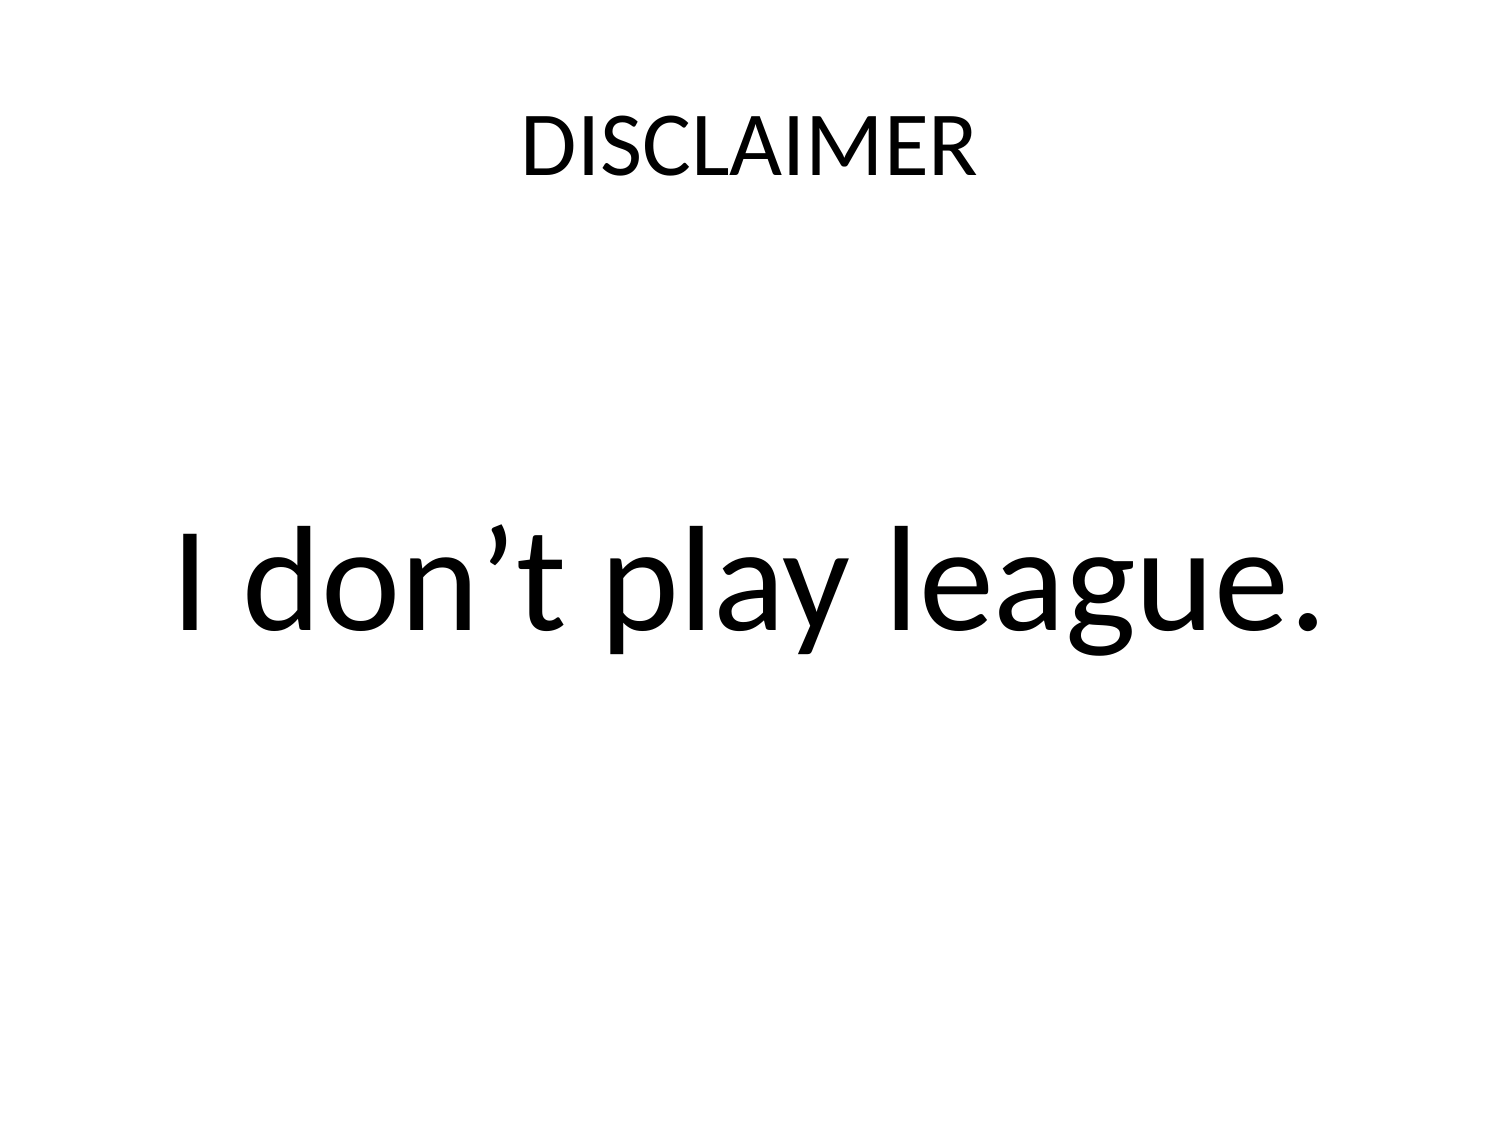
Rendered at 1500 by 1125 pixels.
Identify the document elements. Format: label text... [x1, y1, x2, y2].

title DISCLAIMER [75, 45, 1425, 233]
list I don’t play league. [75, 262, 1425, 1005]
